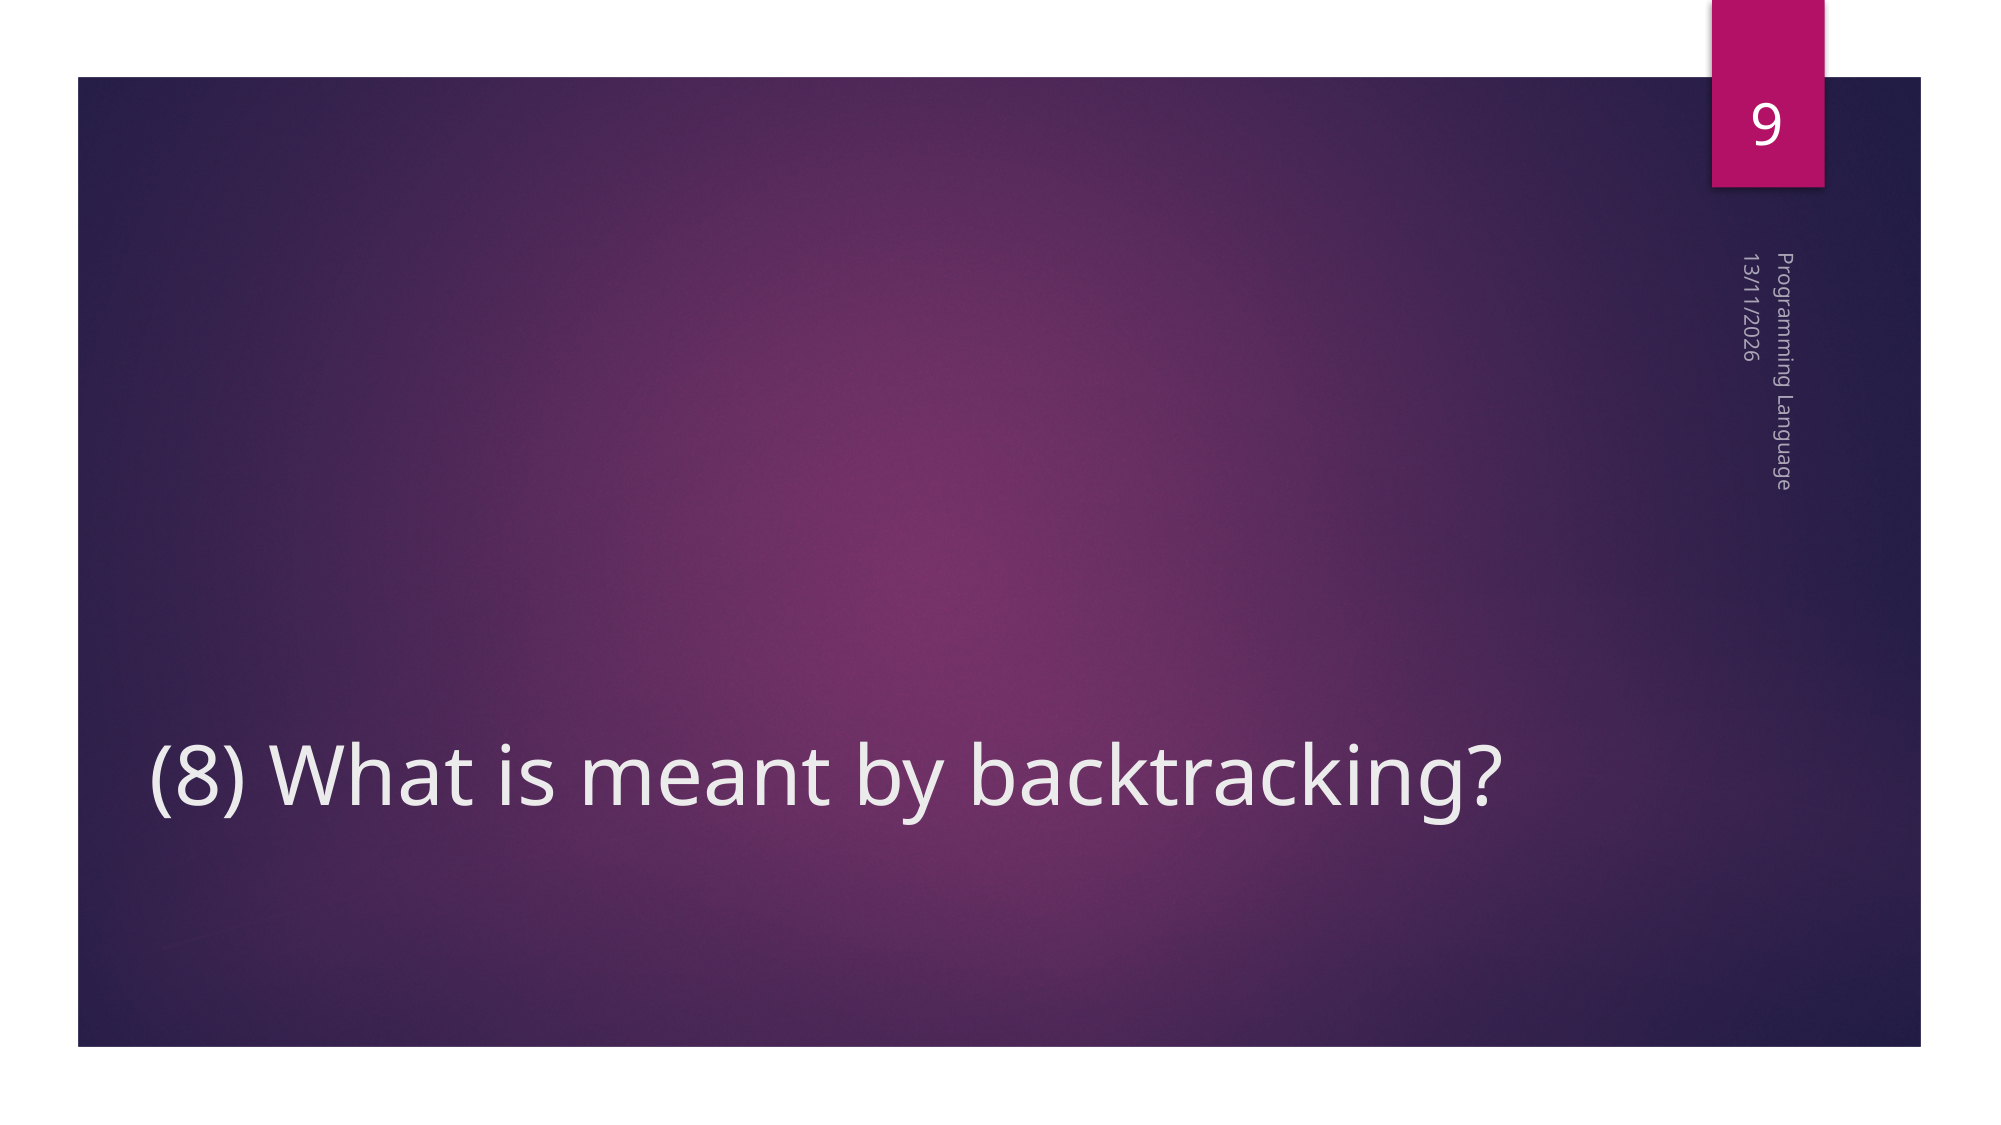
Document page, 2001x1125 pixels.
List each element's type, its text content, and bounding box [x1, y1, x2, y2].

slide_number 9 [1698, 48, 1836, 175]
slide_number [1722, 237, 1760, 401]
title (8) What is meant by backtracking? [134, 142, 1865, 831]
footer Programming Language [1760, 237, 1811, 872]
